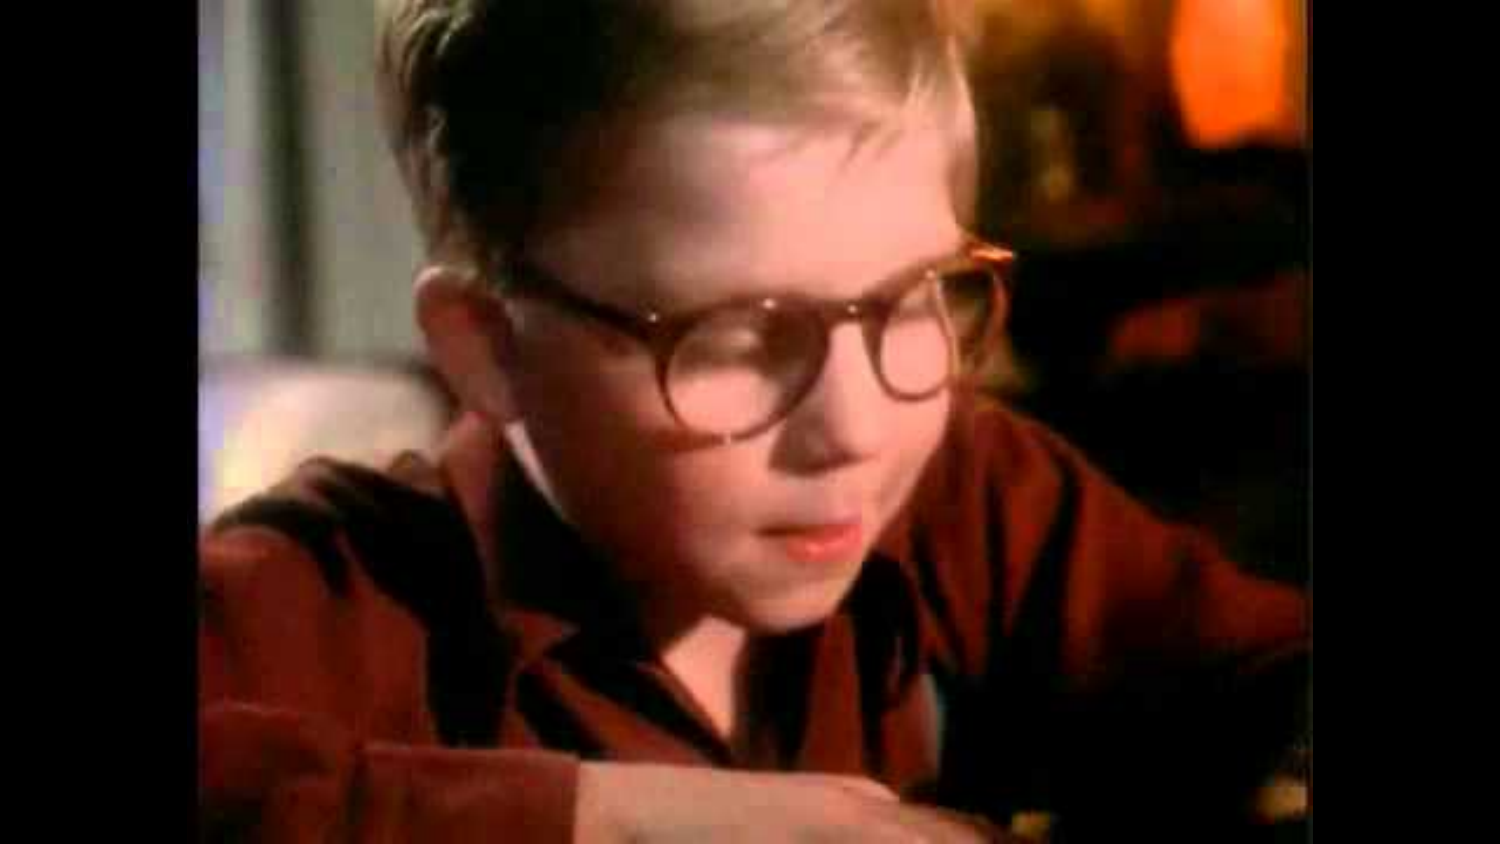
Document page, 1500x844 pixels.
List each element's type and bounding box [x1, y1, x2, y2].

picture [187, 0, 1313, 844]
